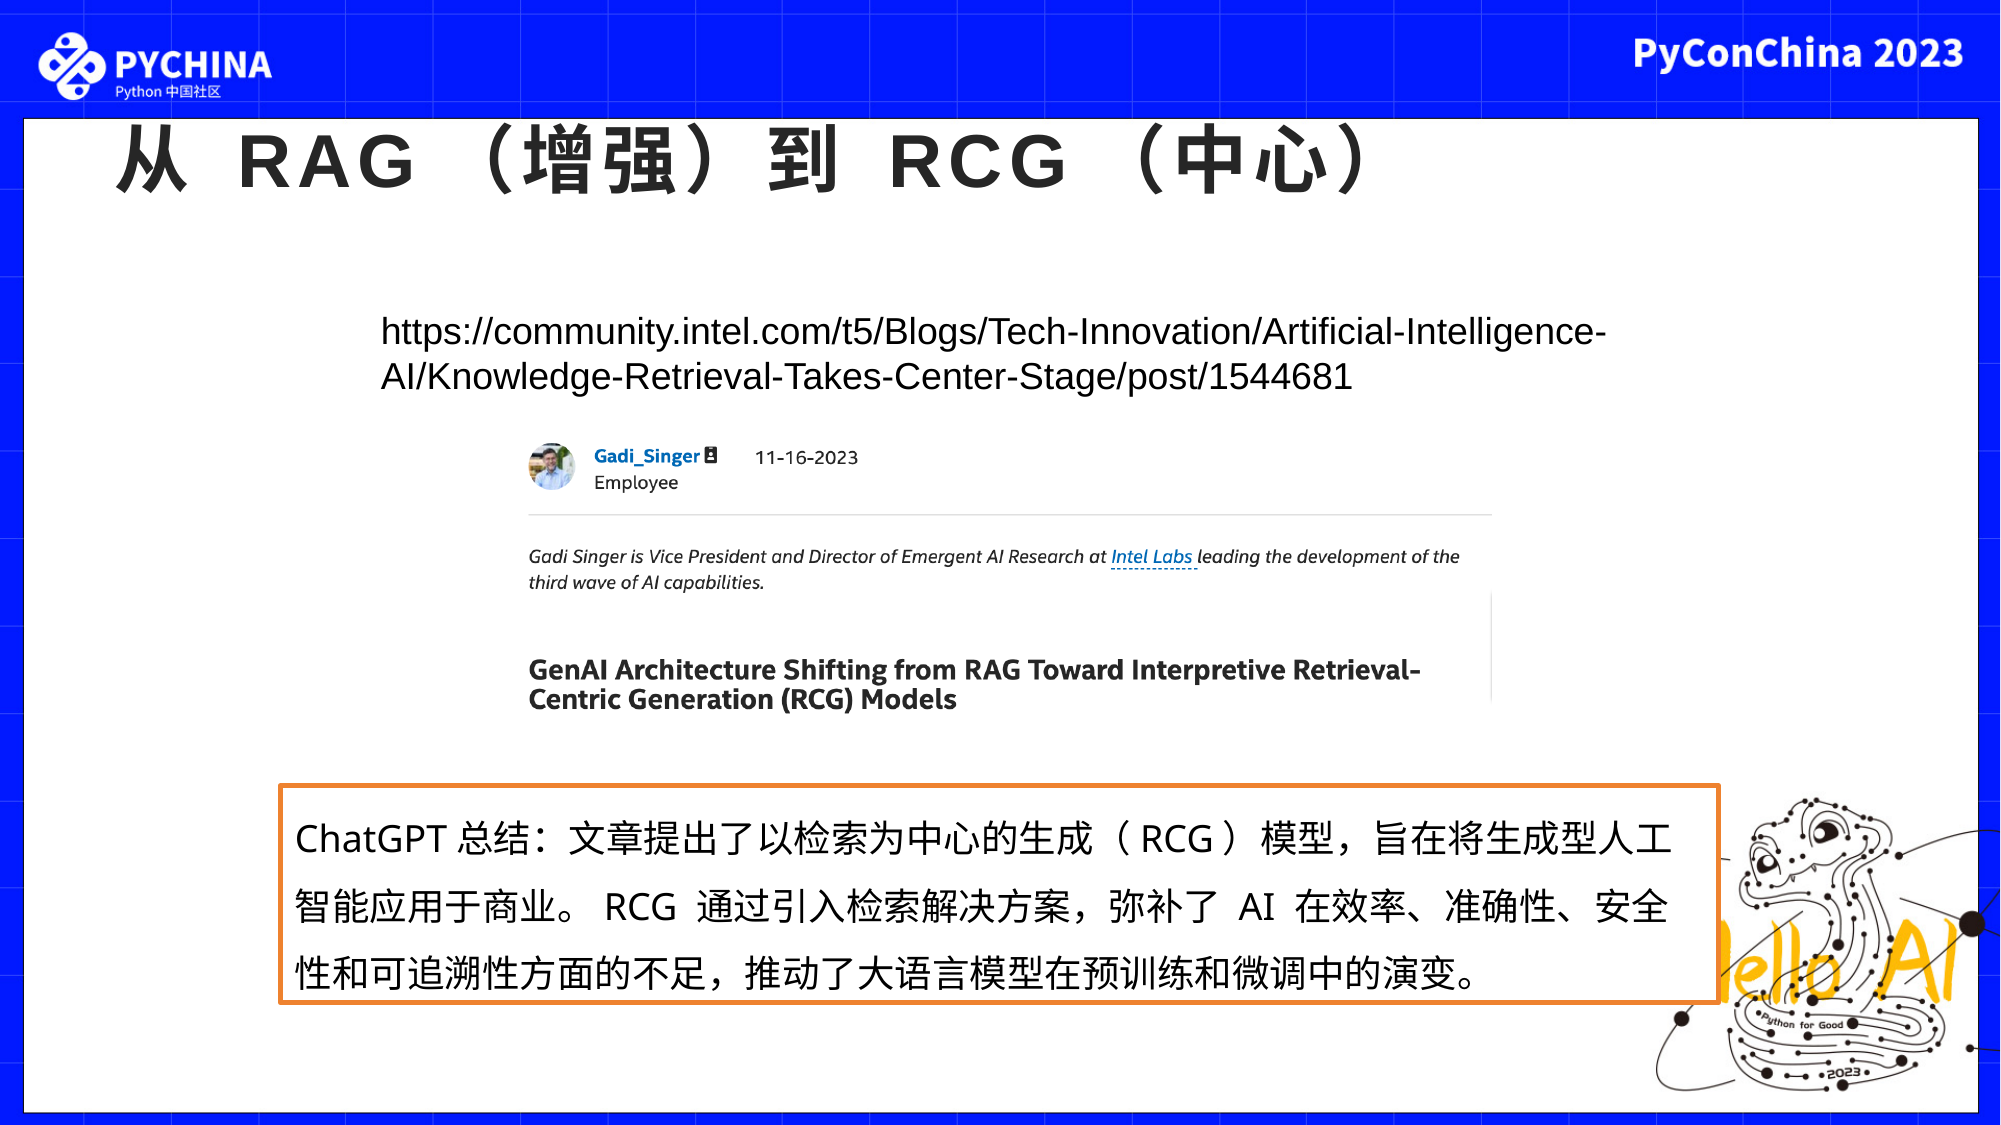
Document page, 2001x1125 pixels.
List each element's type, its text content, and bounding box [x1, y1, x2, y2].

text_box ChatGPT总结：文章提出了以检索为中心的生成（RCG）模型，旨在将生成型人工智能应用于商业。RCG 通过引入检索解决方案，弥补了 AI 在效率、准确性、安全性和可追溯性方面的不足，推动了大语言模型在预训练和微调中的演变。 [280, 785, 1719, 1003]
picture [0, 0, 2001, 1125]
text_box https://community.intel.com/t5/Blogs/Tech-Innovation/Artificial-Intelligence-AI/Knowledge-Retrieval-Takes-Center-Stage/post/1544681 [366, 299, 1634, 405]
title 从 RAG（增强）到 RCG（中心） [99, 99, 1900, 216]
